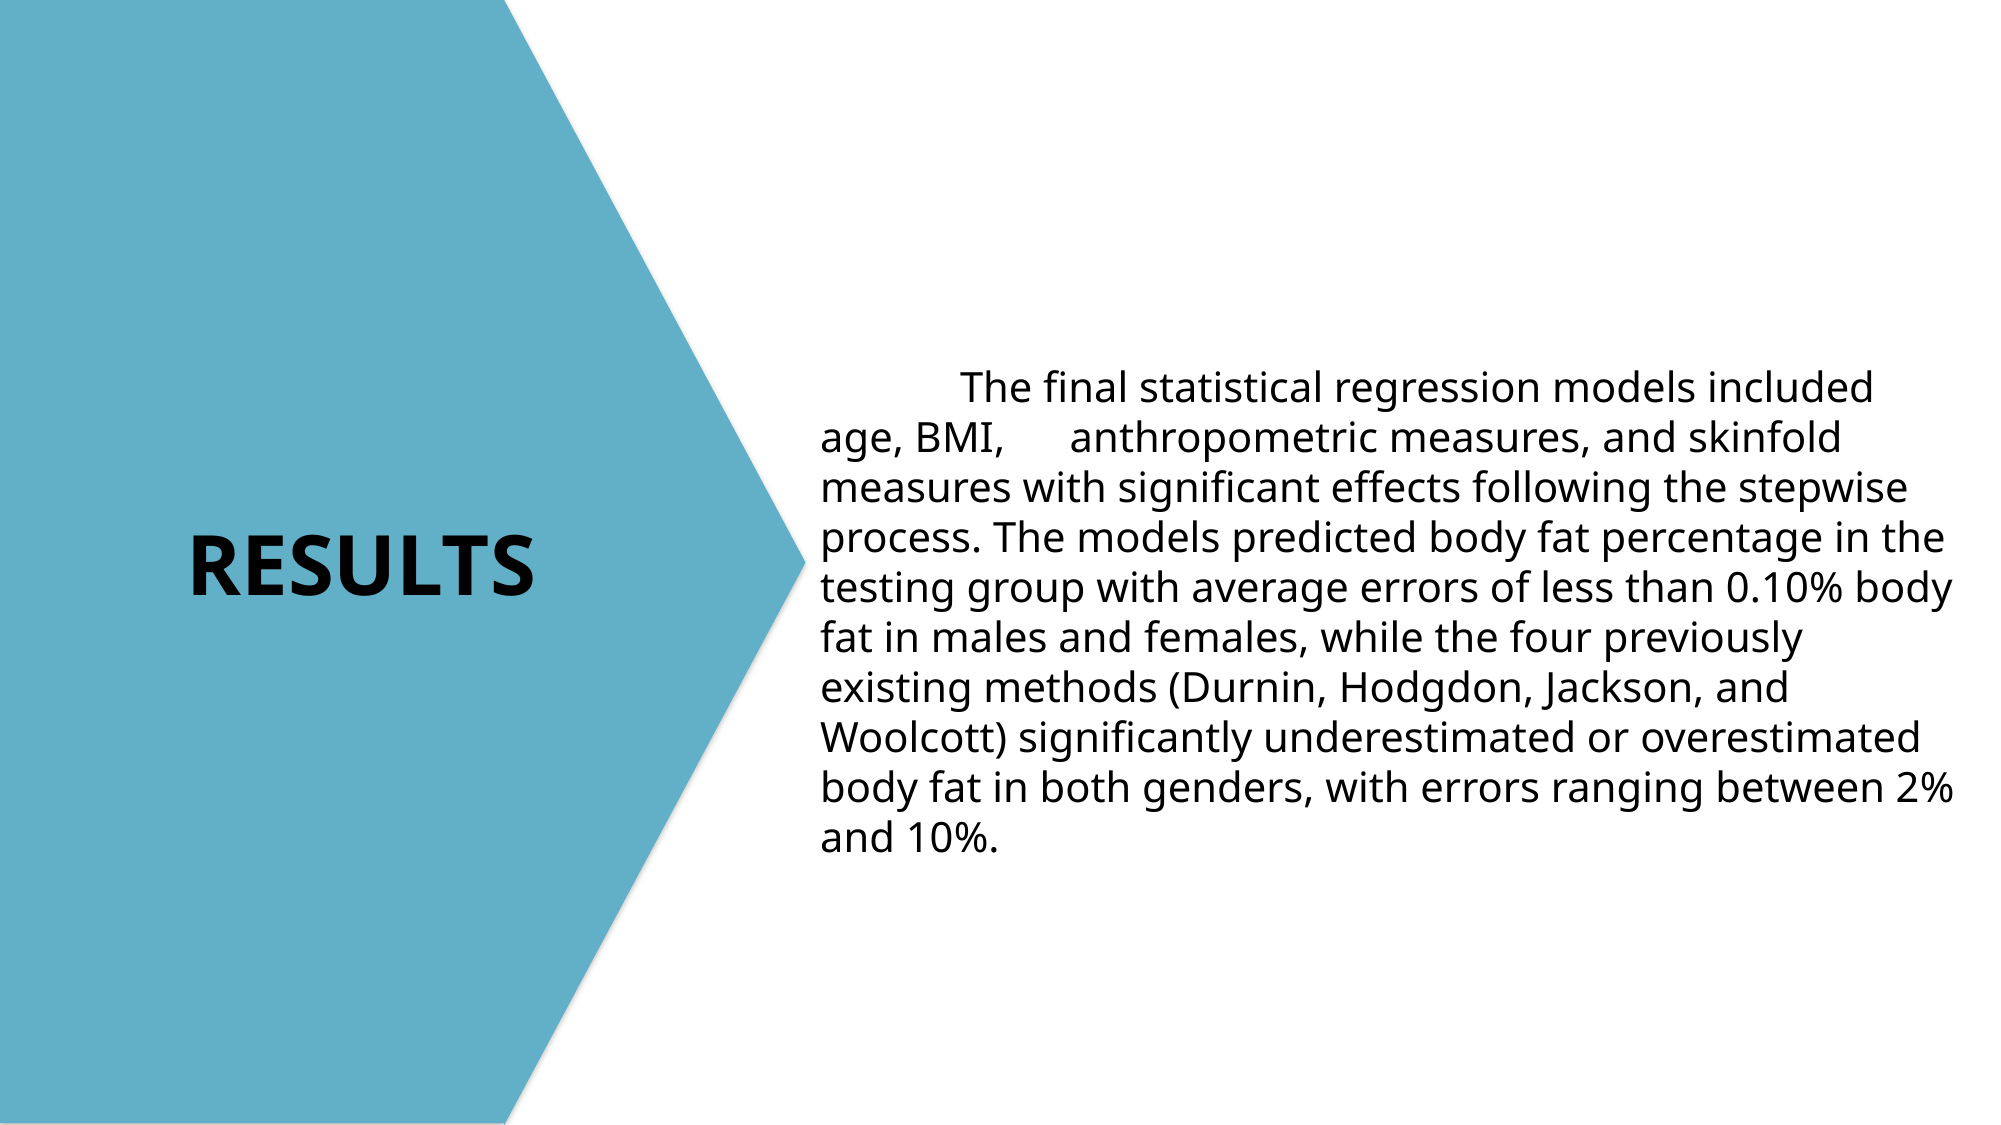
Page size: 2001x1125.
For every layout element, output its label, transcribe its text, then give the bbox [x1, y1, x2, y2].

text_box RESULTS [171, 504, 552, 620]
text_box The final statistical regression models included age, BMI, anthropometric measures, and skinfold measures with significant effects following the stepwise process. The models predicted body fat percentage in the testing group with average errors of less than 0.10% body fat in males and females, while the four previously existing methods (Durnin, Hodgdon, Jackson, and Woolcott) significantly underestimated or overestimated body fat in both genders, with errors ranging between 2% and 10%. [805, 353, 1971, 868]
text_box [0, 0, 805, 1125]
